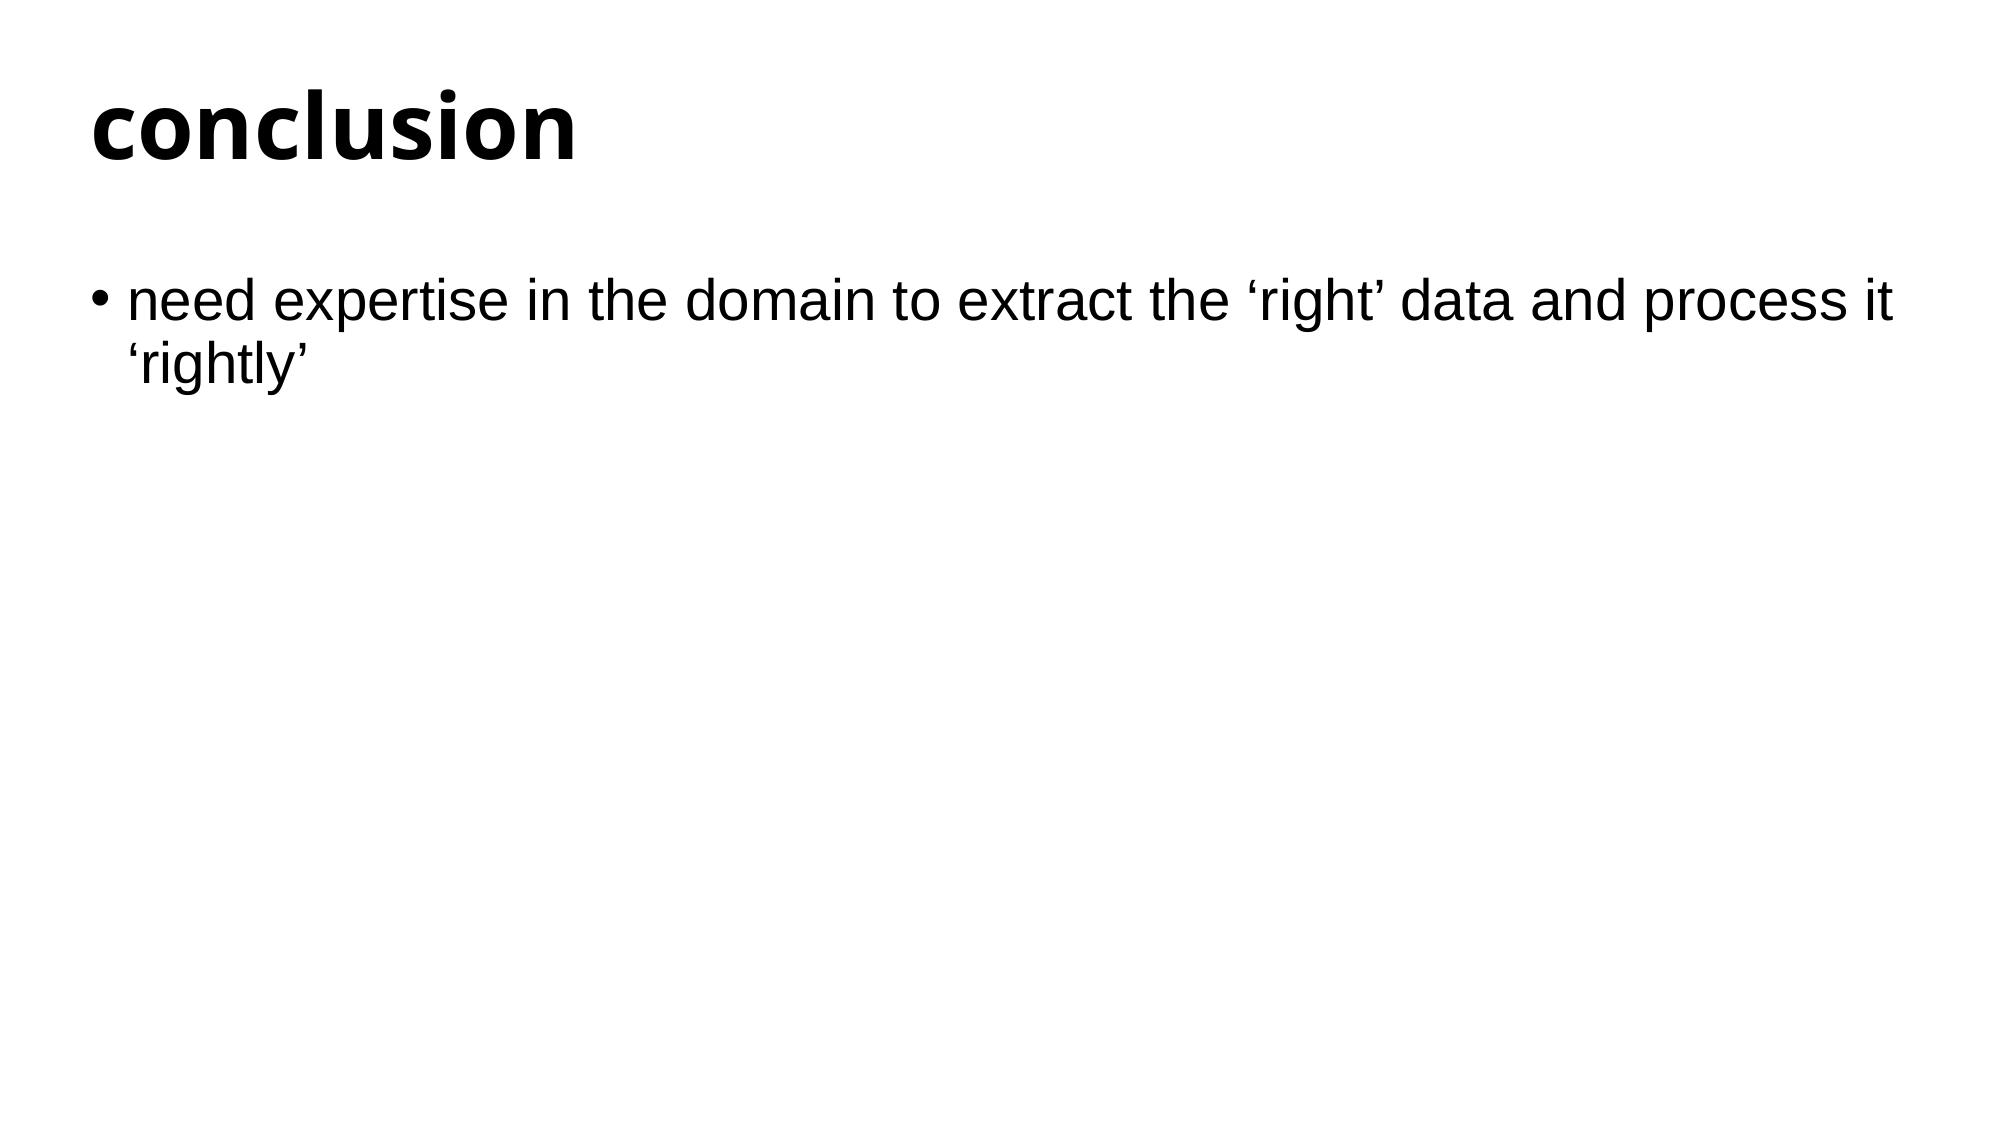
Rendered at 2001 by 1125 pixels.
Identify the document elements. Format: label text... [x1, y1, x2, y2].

title conclusion [75, 59, 1932, 200]
list need expertise in the domain to extract the ‘right’ data and process it ‘rightly’ [75, 262, 1932, 1014]
